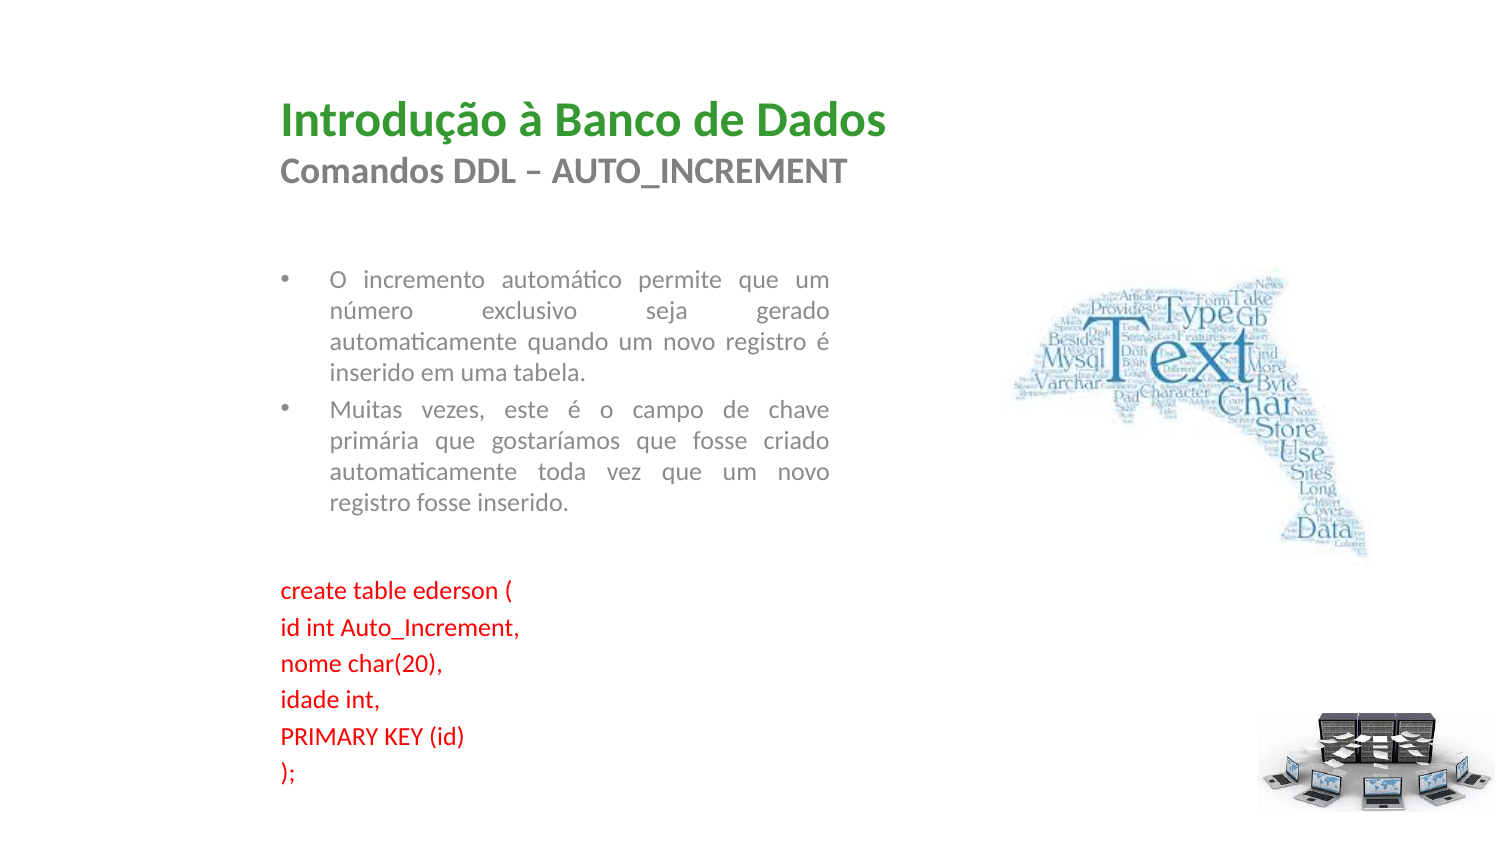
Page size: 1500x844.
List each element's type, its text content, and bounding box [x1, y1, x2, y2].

picture [1002, 268, 1377, 568]
picture [1258, 713, 1495, 812]
text_box Introdução à Banco de Dados Comandos DDL – AUTO_INCREMENT [265, 78, 1425, 233]
text_box O incremento automático permite que um número exclusivo seja gerado automaticamente quando um novo registro é inserido em uma tabela. Muitas vezes, este é o campo de chave primária que gostaríamos que fosse criado automaticamente toda vez que um novo registro fosse inserido. create table ederson ( id int Auto_Increment, nome char(20), idade int, PRIMARY KEY (id) ); [265, 254, 846, 800]
